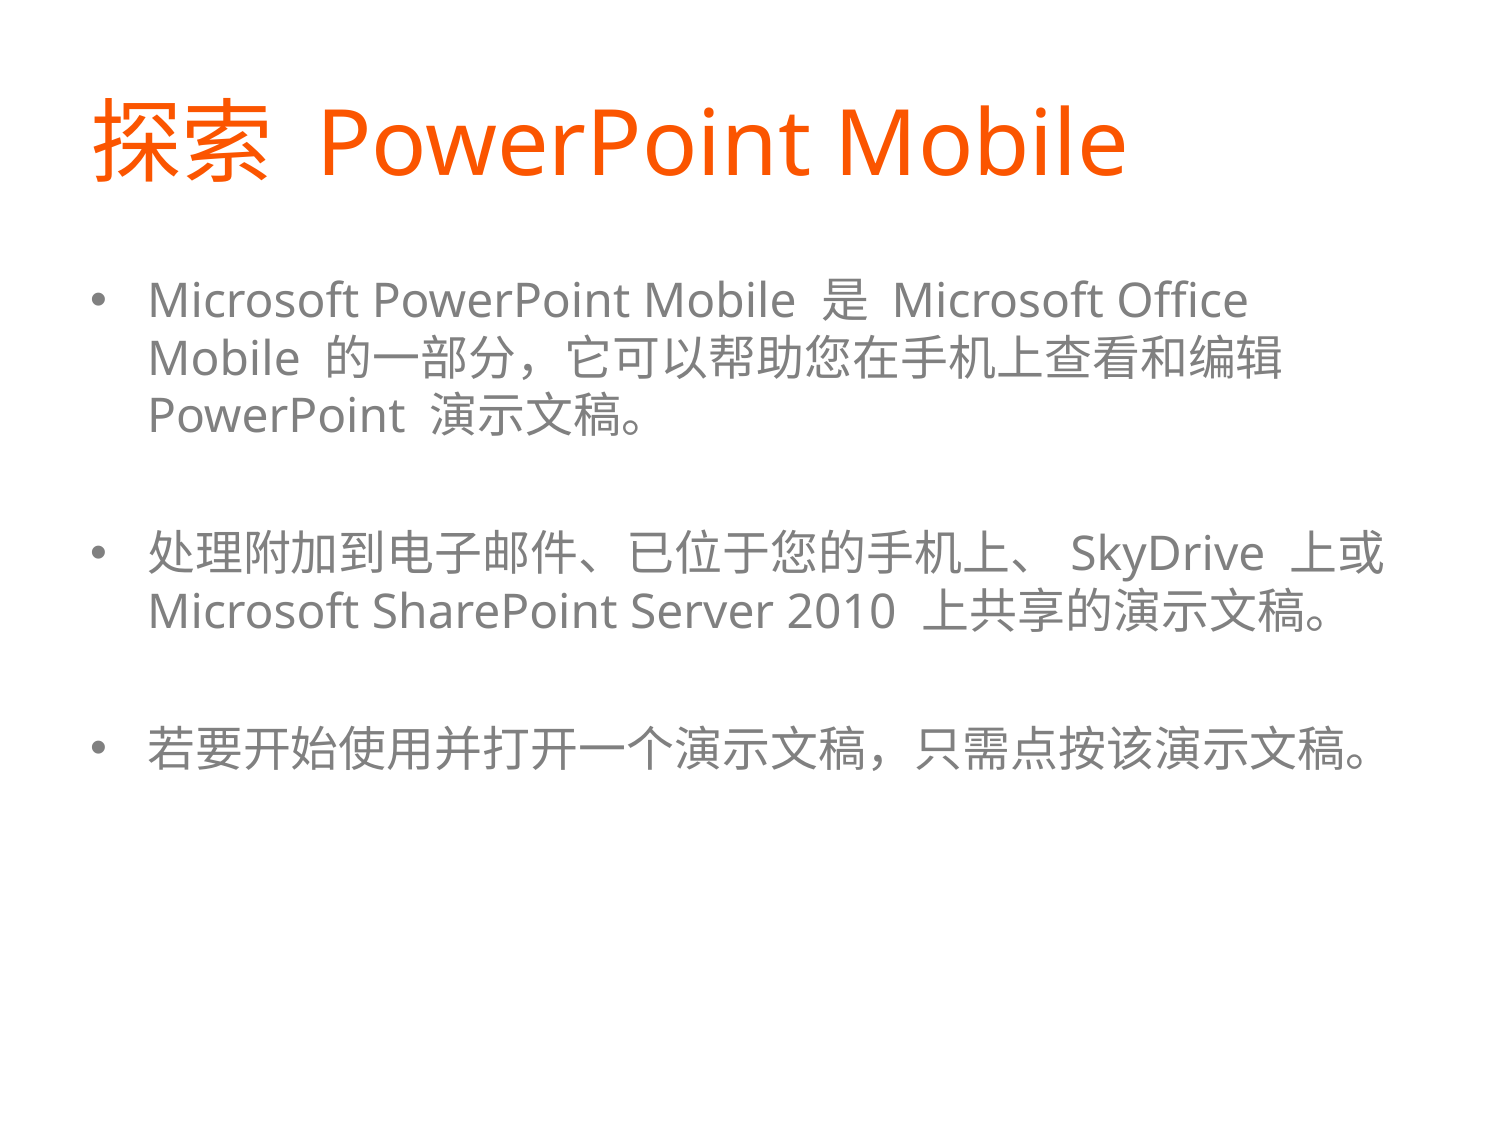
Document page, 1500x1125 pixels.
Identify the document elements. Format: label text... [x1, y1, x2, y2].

title 探索 PowerPoint Mobile [75, 45, 1425, 233]
list Microsoft PowerPoint Mobile 是 Microsoft Office Mobile 的一部分，它可以帮助您在手机上查看和编辑 PowerPoint 演示文稿。 处理附加到电子邮件、已位于您的手机上、SkyDrive 上或 Microsoft SharePoint Server 2010 上共享的演示文稿。 若要开始使用并打开一个演示文稿，只需点按该演示文稿。 [75, 262, 1425, 1005]
